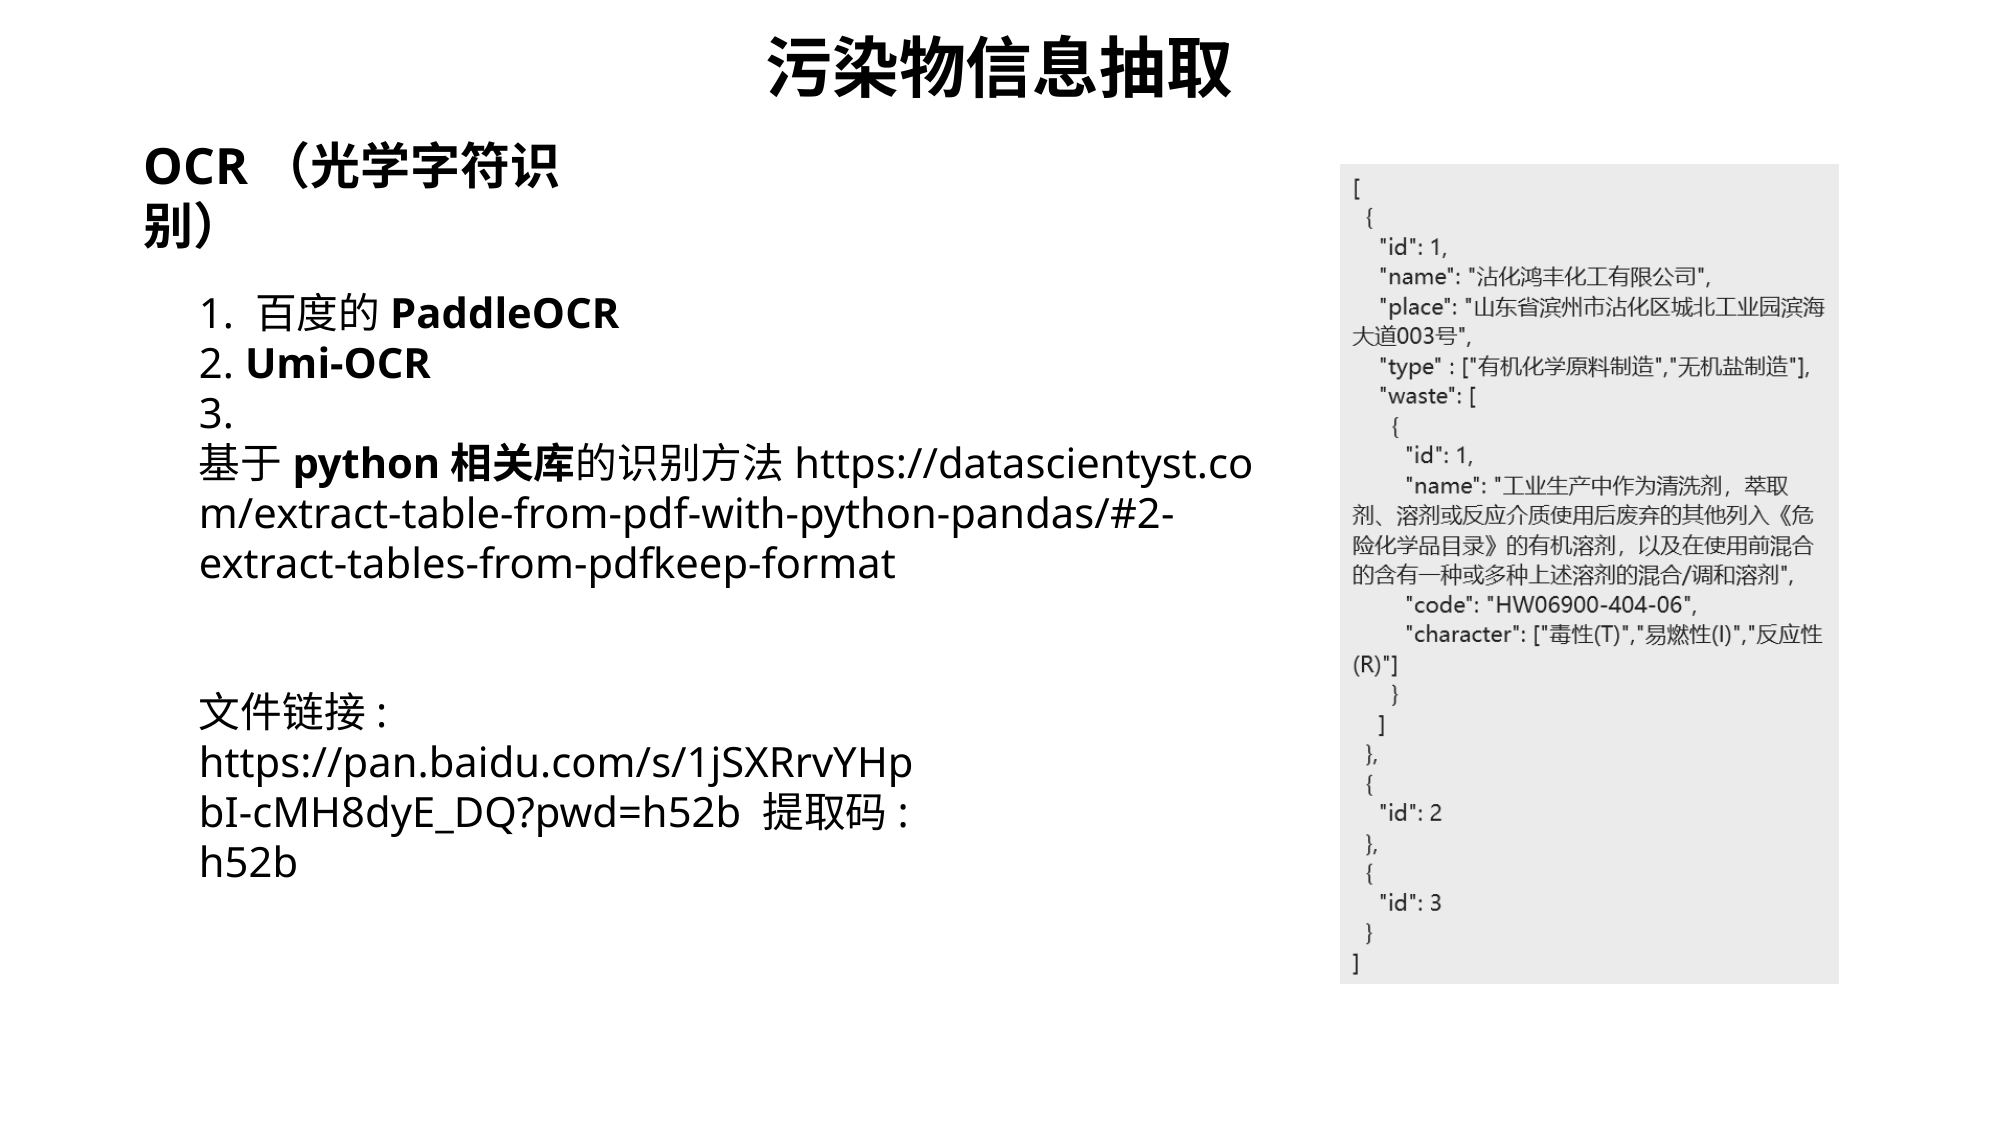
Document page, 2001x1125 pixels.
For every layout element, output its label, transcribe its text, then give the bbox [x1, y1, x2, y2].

picture [1340, 164, 1839, 984]
text_box OCR（光学字符识别） [128, 127, 627, 262]
text_box 污染物信息抽取 [751, 18, 1249, 113]
text_box 1. 百度的PaddleOCR 2. Umi-OCR 3. 基于python相关库的识别方法https://datascientyst.com/extract-table-from-pdf-with-python-pandas/#2-extract-tables-from-pdfkeep-format [184, 279, 1294, 595]
text_box 文件链接: https://pan.baidu.com/s/1jSXRrvYHpbI-cMH8dyE_DQ?pwd=h52b 提取码: h52b [184, 678, 946, 894]
